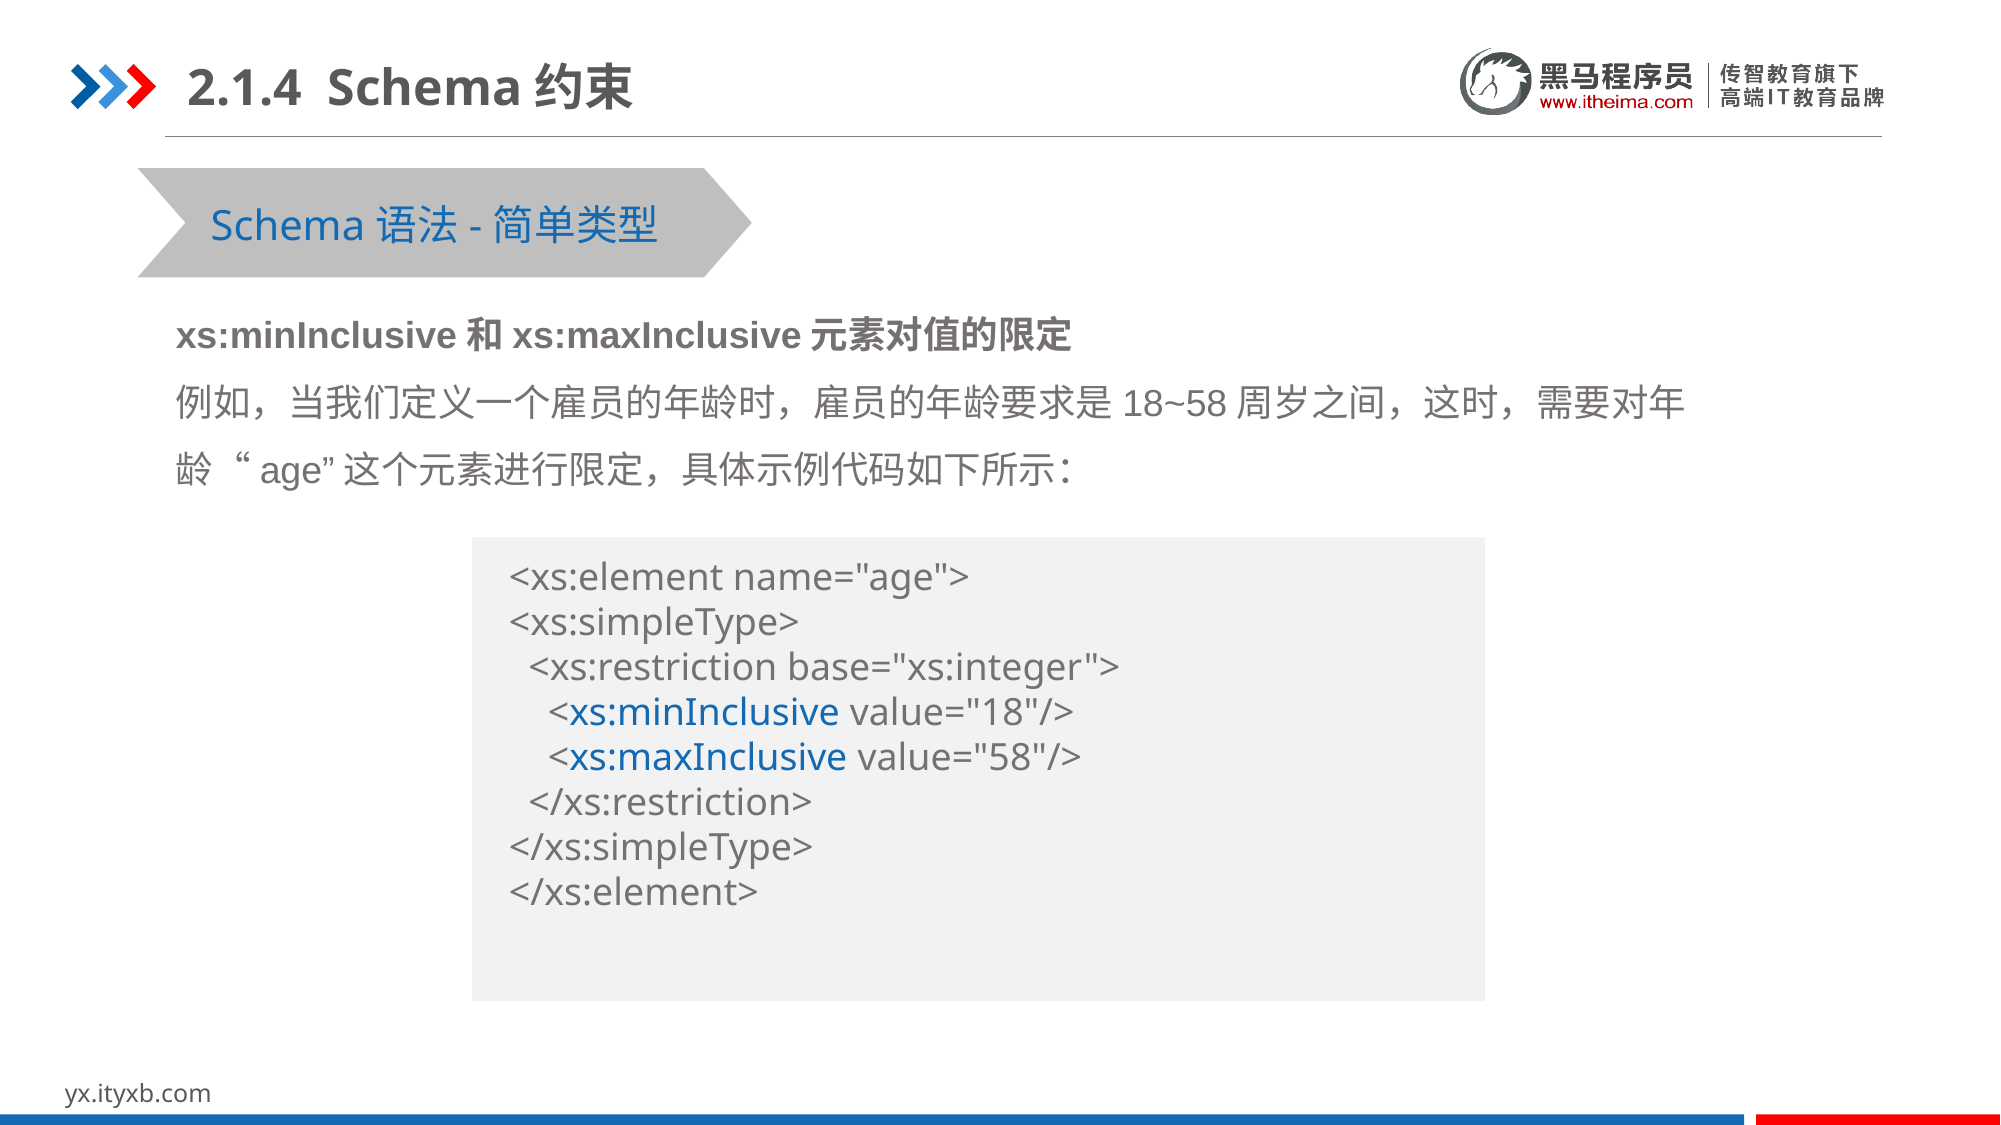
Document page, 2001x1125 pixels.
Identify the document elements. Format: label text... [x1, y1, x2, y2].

picture [1460, 48, 1887, 115]
picture [472, 537, 1486, 1003]
text_box Schema语法-简单类型 [195, 191, 675, 256]
text_box xs:minInclusive和xs:maxInclusive元素对值的限定 例如，当我们定义一个雇员的年龄时，雇员的年龄要求是18~58周岁之间，这时，需要对年龄“age”这个元素进行限定，具体示例代码如下所示： [160, 280, 1867, 525]
text_box [137, 168, 752, 278]
text_box 2.1.4 Schema约束 [187, 43, 680, 127]
